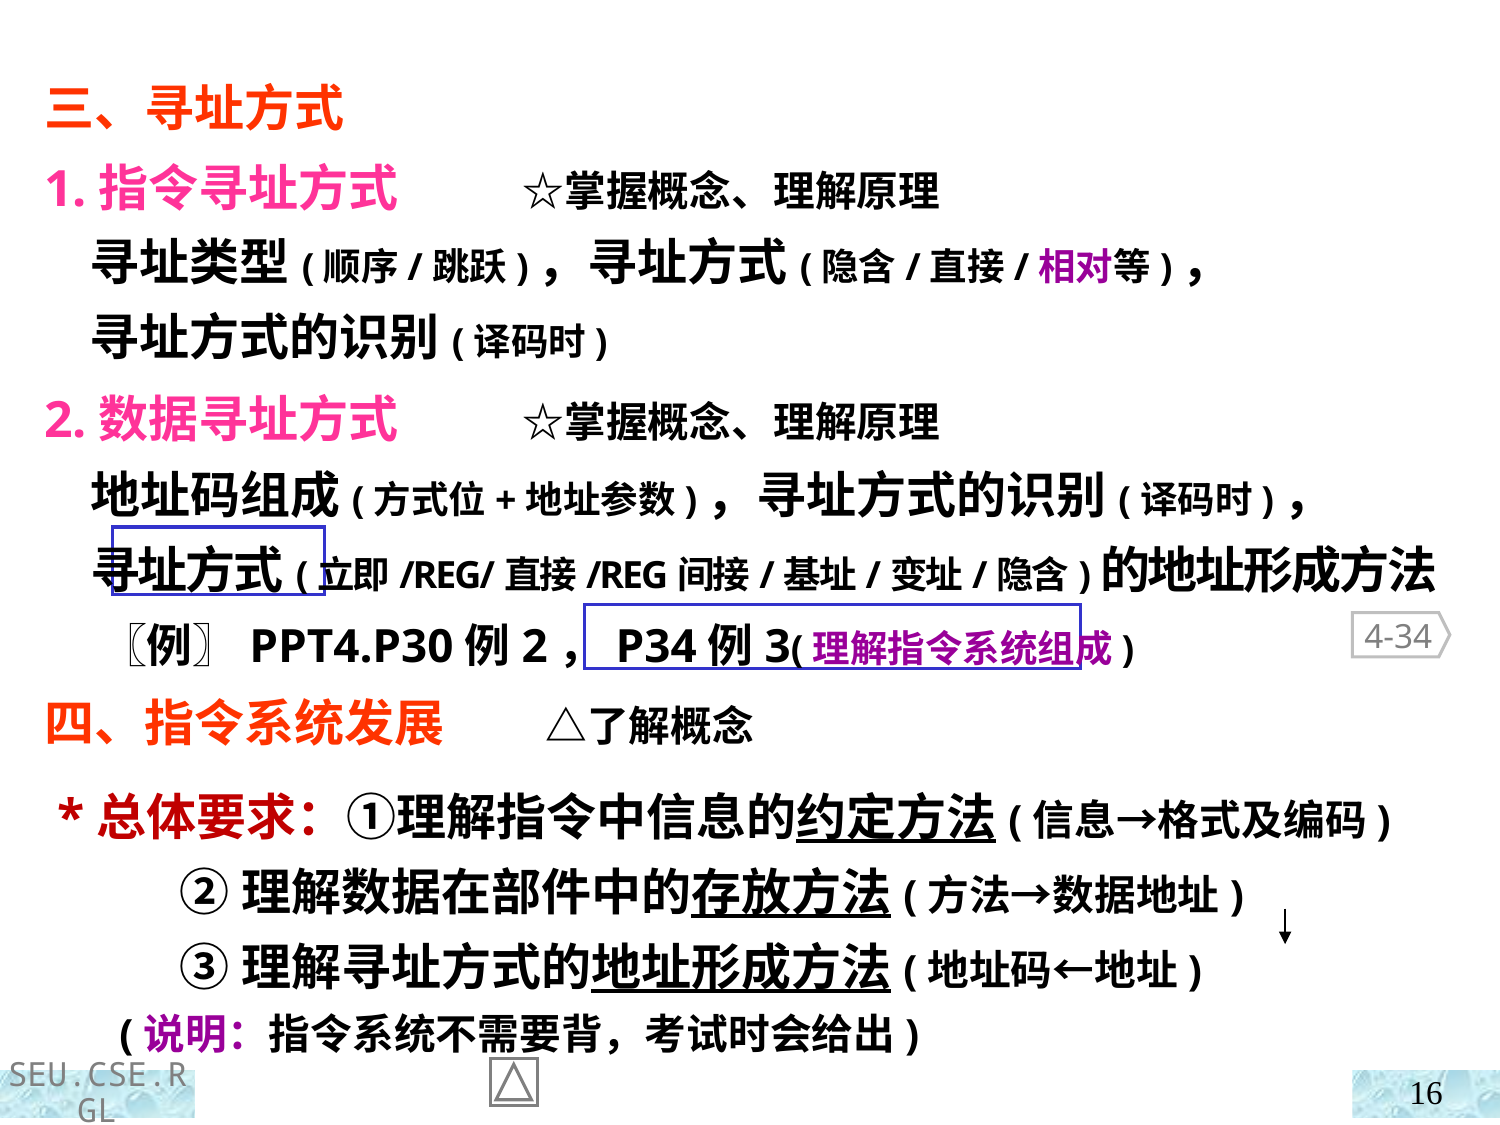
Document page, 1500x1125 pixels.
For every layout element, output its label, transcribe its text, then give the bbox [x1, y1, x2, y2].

text_box 三、寻址方式 [29, 54, 1475, 145]
text_box 1.指令寻址方式 ☆掌握概念、理解原理 2.数据寻址方式 ☆掌握概念、理解原理 [29, 373, 1247, 440]
table_header 存放方法 [0, 1070, 195, 1118]
slide_number 16 [1352, 1070, 1500, 1118]
text_box 〖例〗PPT4.P30例2，P34例3(理解指令系统组成) [29, 589, 1471, 668]
text_box 寻址类型(顺序/跳跃)，寻址方式(隐含/直接/相对等)， 寻址方式的识别(译码时) [29, 208, 1475, 373]
text_box *总体要求：①理解指令中信息的约定方法(信息→格式及编码) ②理解数据在部件中的存放方法(方法→数据地址) ③理解寻址方式的地址形成方法(地址码←地址) (说明：指令系统不需要背，考试时会给出) [29, 763, 1471, 1066]
text_box 4-34 [1352, 612, 1450, 657]
text_box 四、指令系统发展 △了解概念 [29, 668, 1475, 759]
text_box 地址码组成(方式位+地址参数)，寻址方式的识别(译码时)， 寻址方式(立即/REG/直接/REG间接/基址/变址/隐含)的地址形成方法 [29, 440, 1471, 589]
text_box 1.指令寻址方式 ☆掌握概念、理解原理 2.数据寻址方式 ☆掌握概念、理解原理 [29, 134, 1247, 208]
text_box [490, 1058, 538, 1106]
